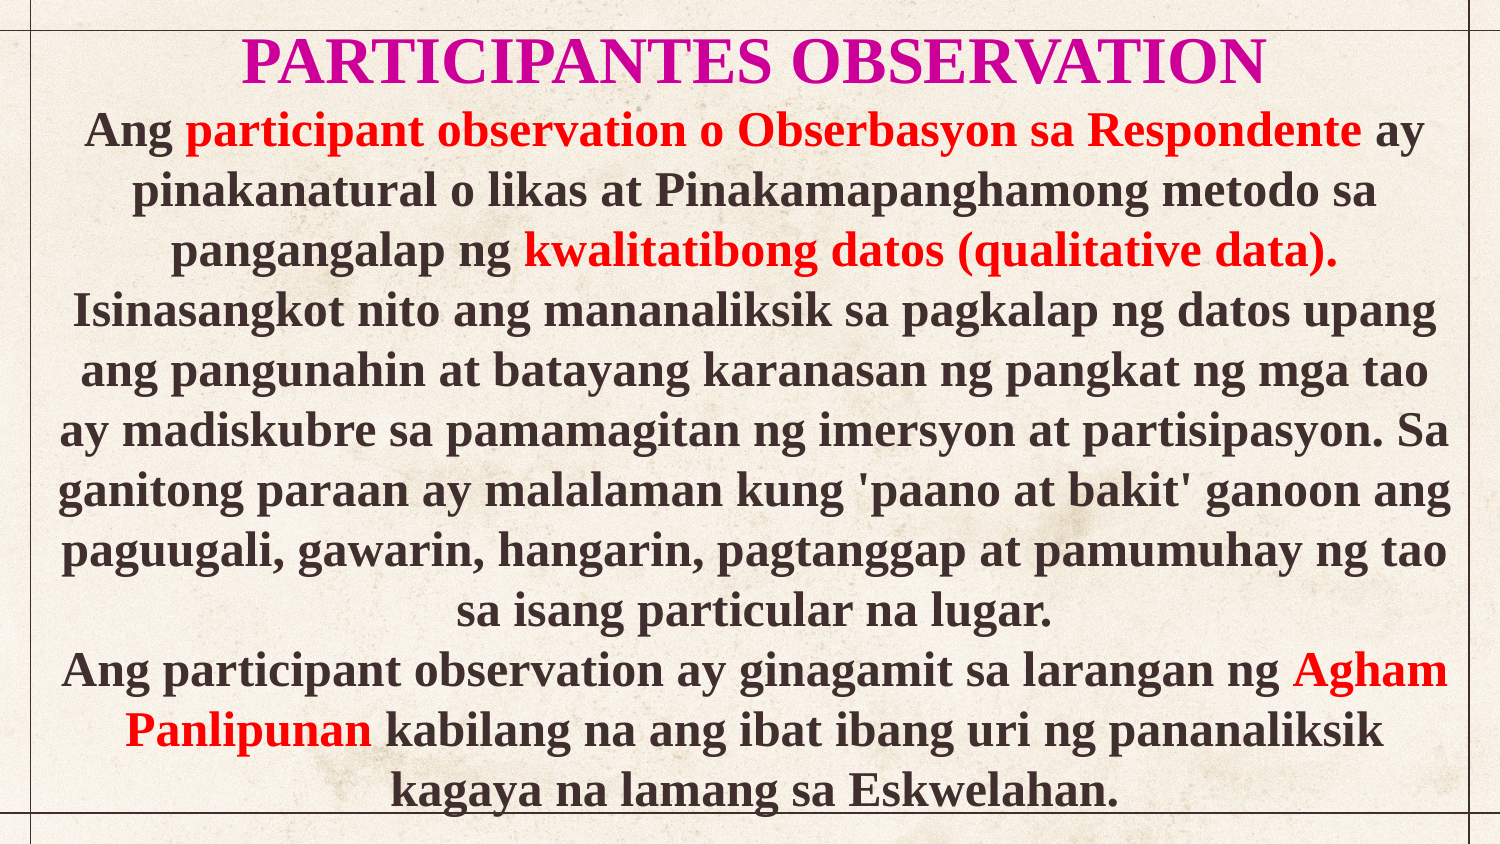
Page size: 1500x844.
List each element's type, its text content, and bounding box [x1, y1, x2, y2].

text_box PARTICIPANTES OBSERVATION Ang participant observation o Obserbasyon sa Respondente ay pinakanatural o likas at Pinakamapanghamong metodo sa pangangalap ng kwalitatibong datos (qualitative data). Isinasangkot nito ang mananaliksik sa pagkalap ng datos upang ang pangunahin at batayang karanasan ng pangkat ng mga tao ay madiskubre sa pamamagitan ng imersyon at partisipasyon. Sa ganitong paraan ay malalaman kung 'paano at bakit' ganoon ang paguugali, gawarin, hangarin, pagtanggap at pamumuhay ng tao sa isang particular na lugar. Ang participant observation ay ginagamit sa larangan ng Agham Panlipunan kabilang na ang ibat ibang uri ng pananaliksik kagaya na lamang sa Eskwelahan. [40, 9, 1469, 844]
